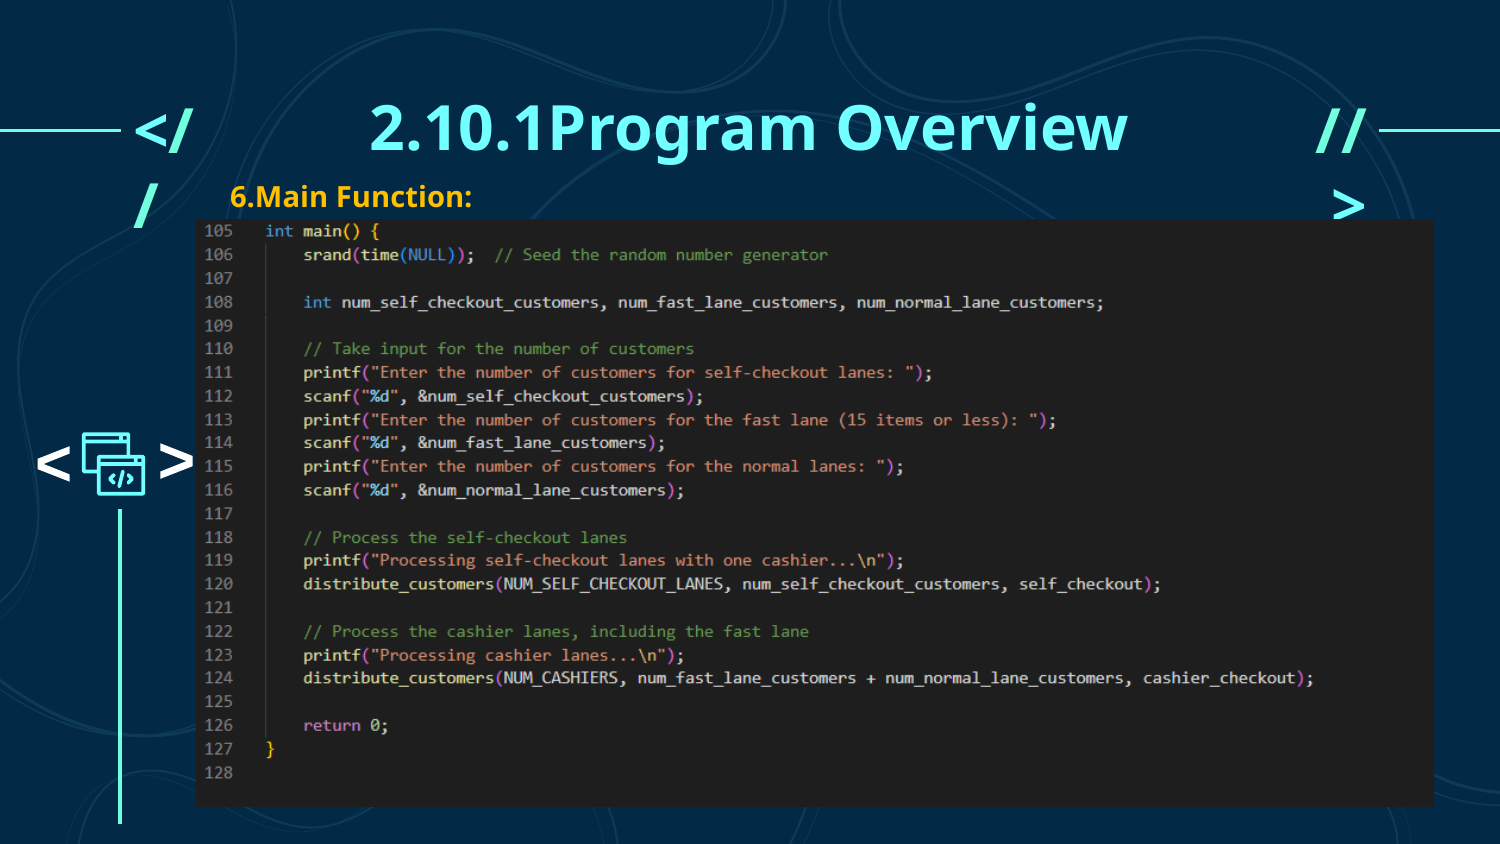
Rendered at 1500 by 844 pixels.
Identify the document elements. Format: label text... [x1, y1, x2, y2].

text_box <// [118, 76, 225, 164]
title 2.10.1Program Overview [240, 72, 1260, 163]
text_box //> [1275, 76, 1382, 164]
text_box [81, 432, 146, 496]
picture [195, 219, 1435, 808]
text_box [78, 390, 189, 501]
list 6.Main Function: [215, 163, 1479, 833]
